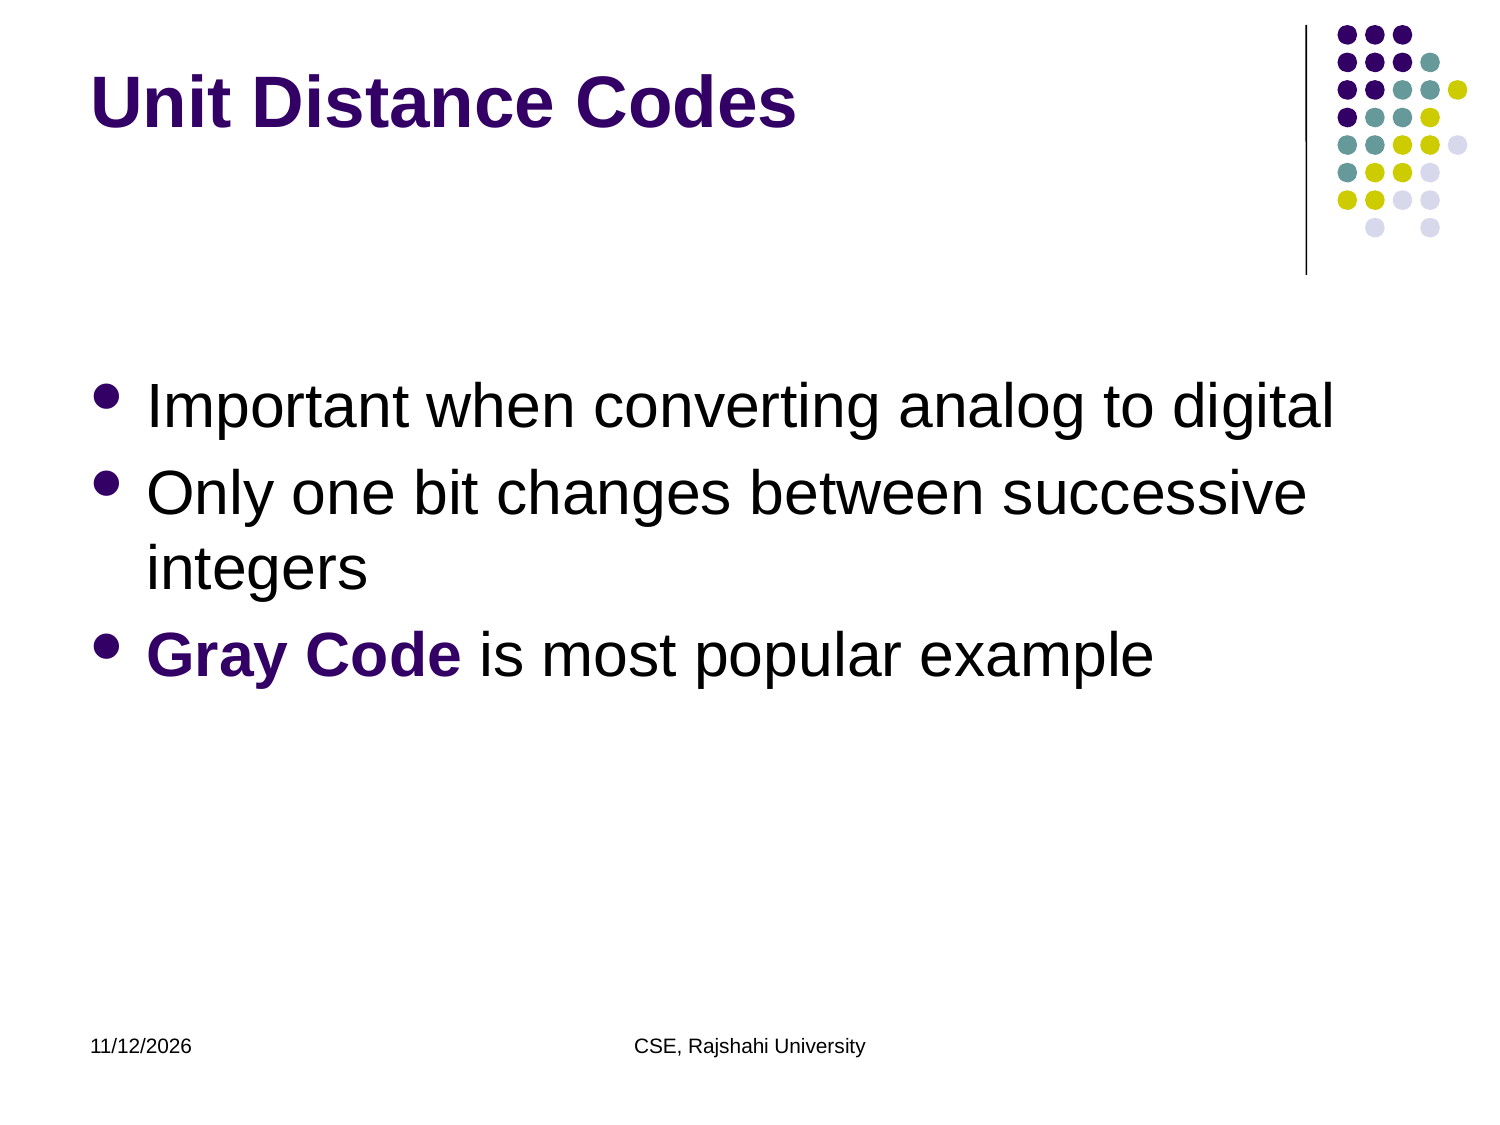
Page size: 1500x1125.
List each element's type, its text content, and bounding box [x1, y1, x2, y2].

list Important when converting analog to digital Only one bit changes between successive integers Gray Code is most popular example [75, 357, 1425, 875]
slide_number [75, 1025, 425, 1100]
footer CSE, Rajshahi University [512, 1025, 988, 1100]
title Unit Distance Codes [75, 42, 1313, 150]
